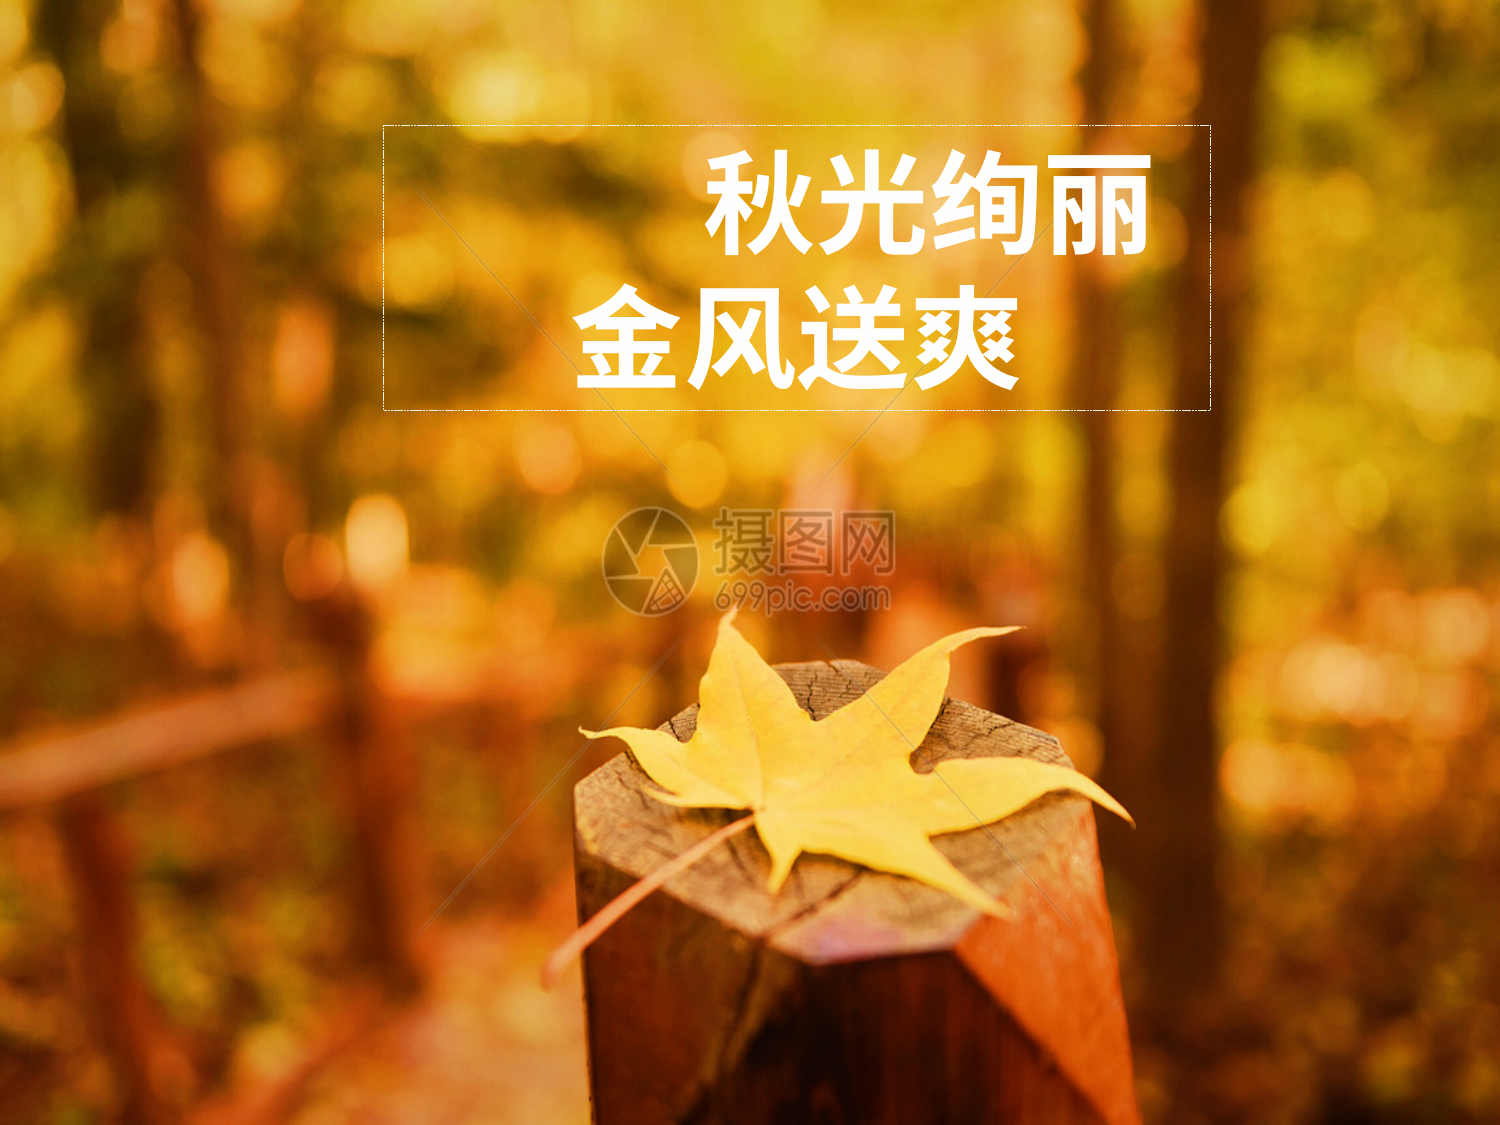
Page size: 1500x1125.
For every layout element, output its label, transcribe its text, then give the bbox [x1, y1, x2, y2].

picture [0, 0, 1500, 1125]
text_box 秋光绚丽 金风送爽 [383, 125, 1211, 411]
